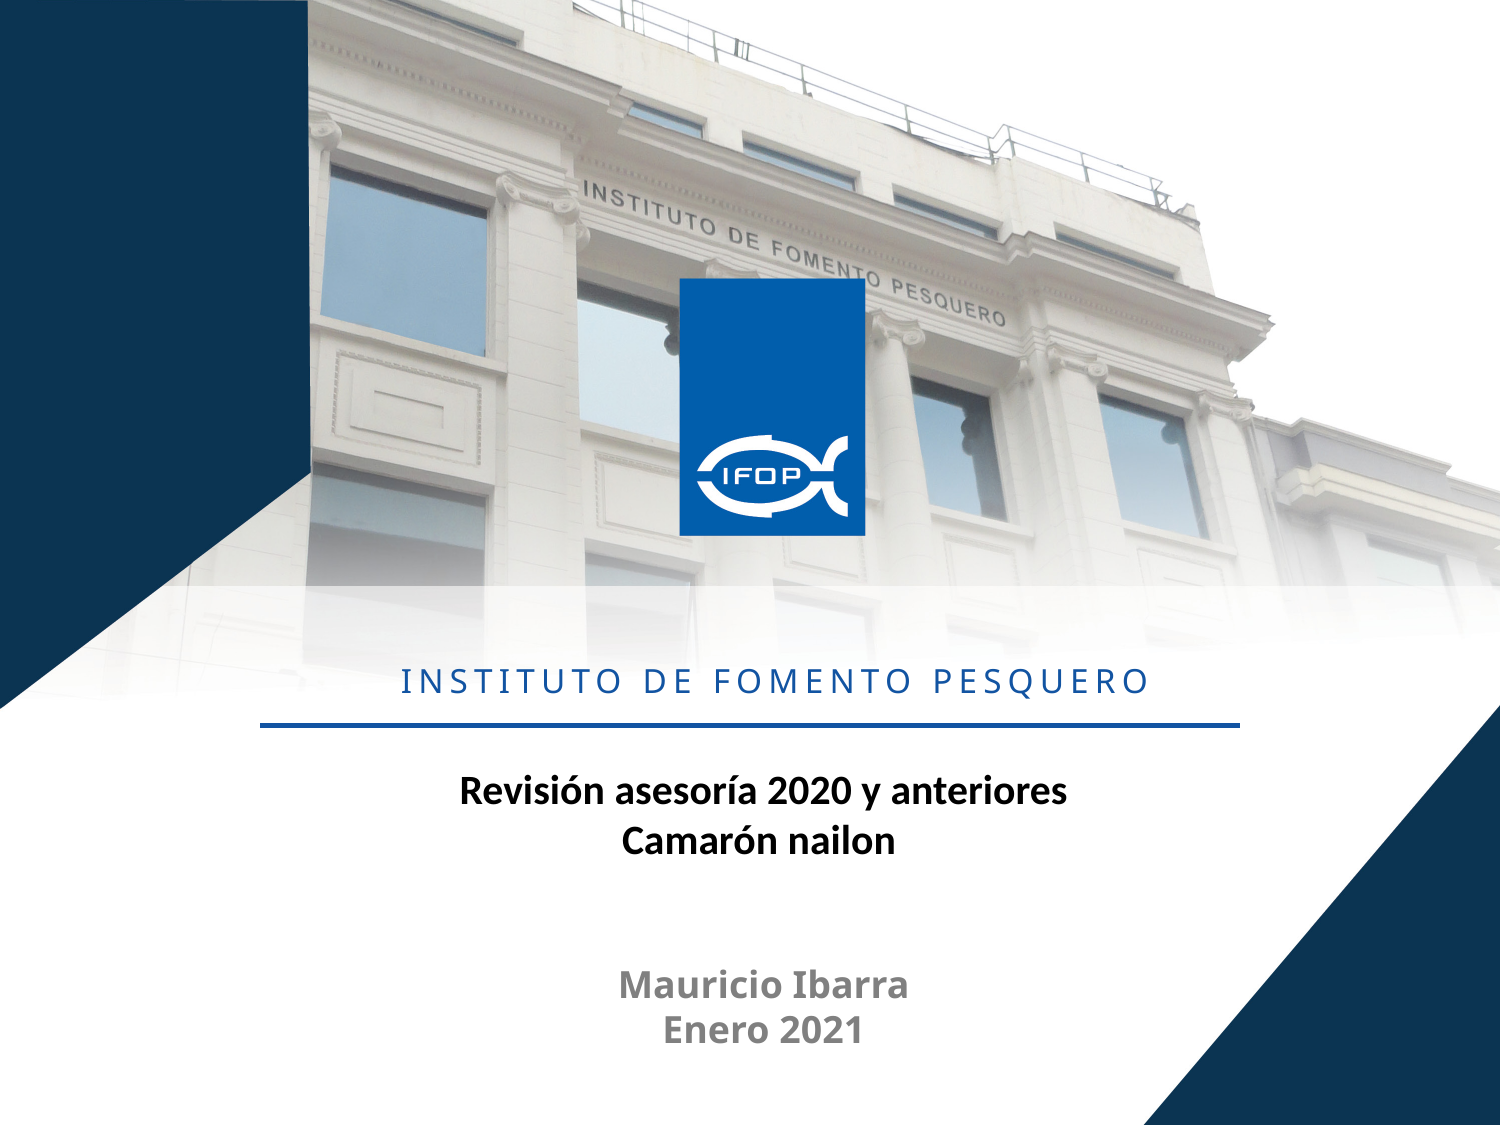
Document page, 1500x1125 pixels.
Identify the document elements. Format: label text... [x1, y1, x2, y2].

text_box Mauricio Ibarra Enero 2021 [437, 953, 1091, 1059]
text_box Revisión asesoría 2020 y anteriores Camarón nailon [288, 755, 1240, 971]
text_box INSTITUTO DE FOMENTO PESQUERO [319, 653, 1232, 708]
picture [0, 0, 1500, 1125]
